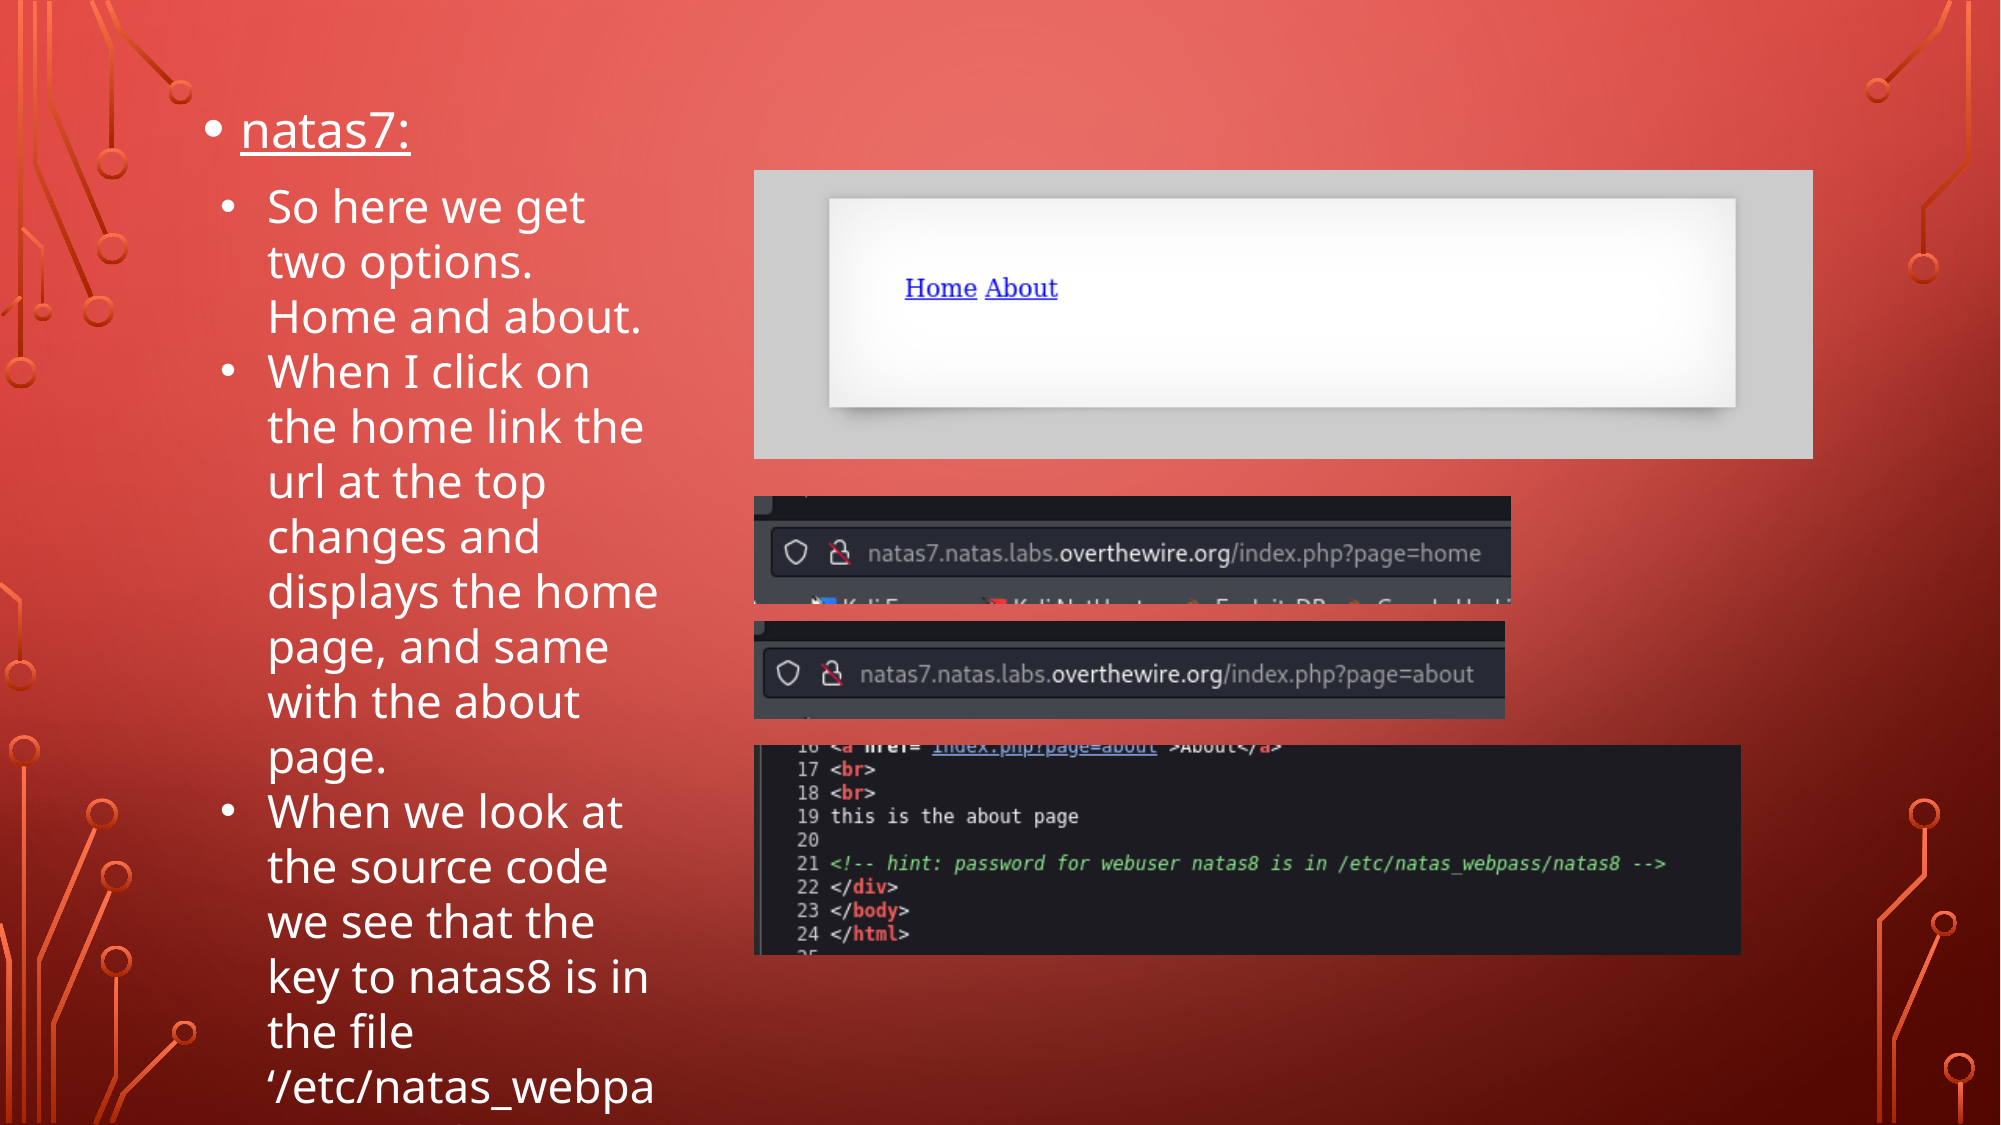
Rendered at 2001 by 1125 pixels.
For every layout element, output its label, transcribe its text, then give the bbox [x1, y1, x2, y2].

list natas7: [187, 78, 1813, 194]
text_box So here we get two options. Home and about. When I click on the home link the url at the top changes and displays the home page, and same with the about page. When we look at the source code we see that the key to natas8 is in the file ‘/etc/natas_webpass/natas8’ [205, 170, 688, 1125]
picture [754, 744, 1741, 955]
picture [754, 621, 1505, 719]
picture [754, 495, 1511, 605]
picture [754, 169, 1813, 459]
